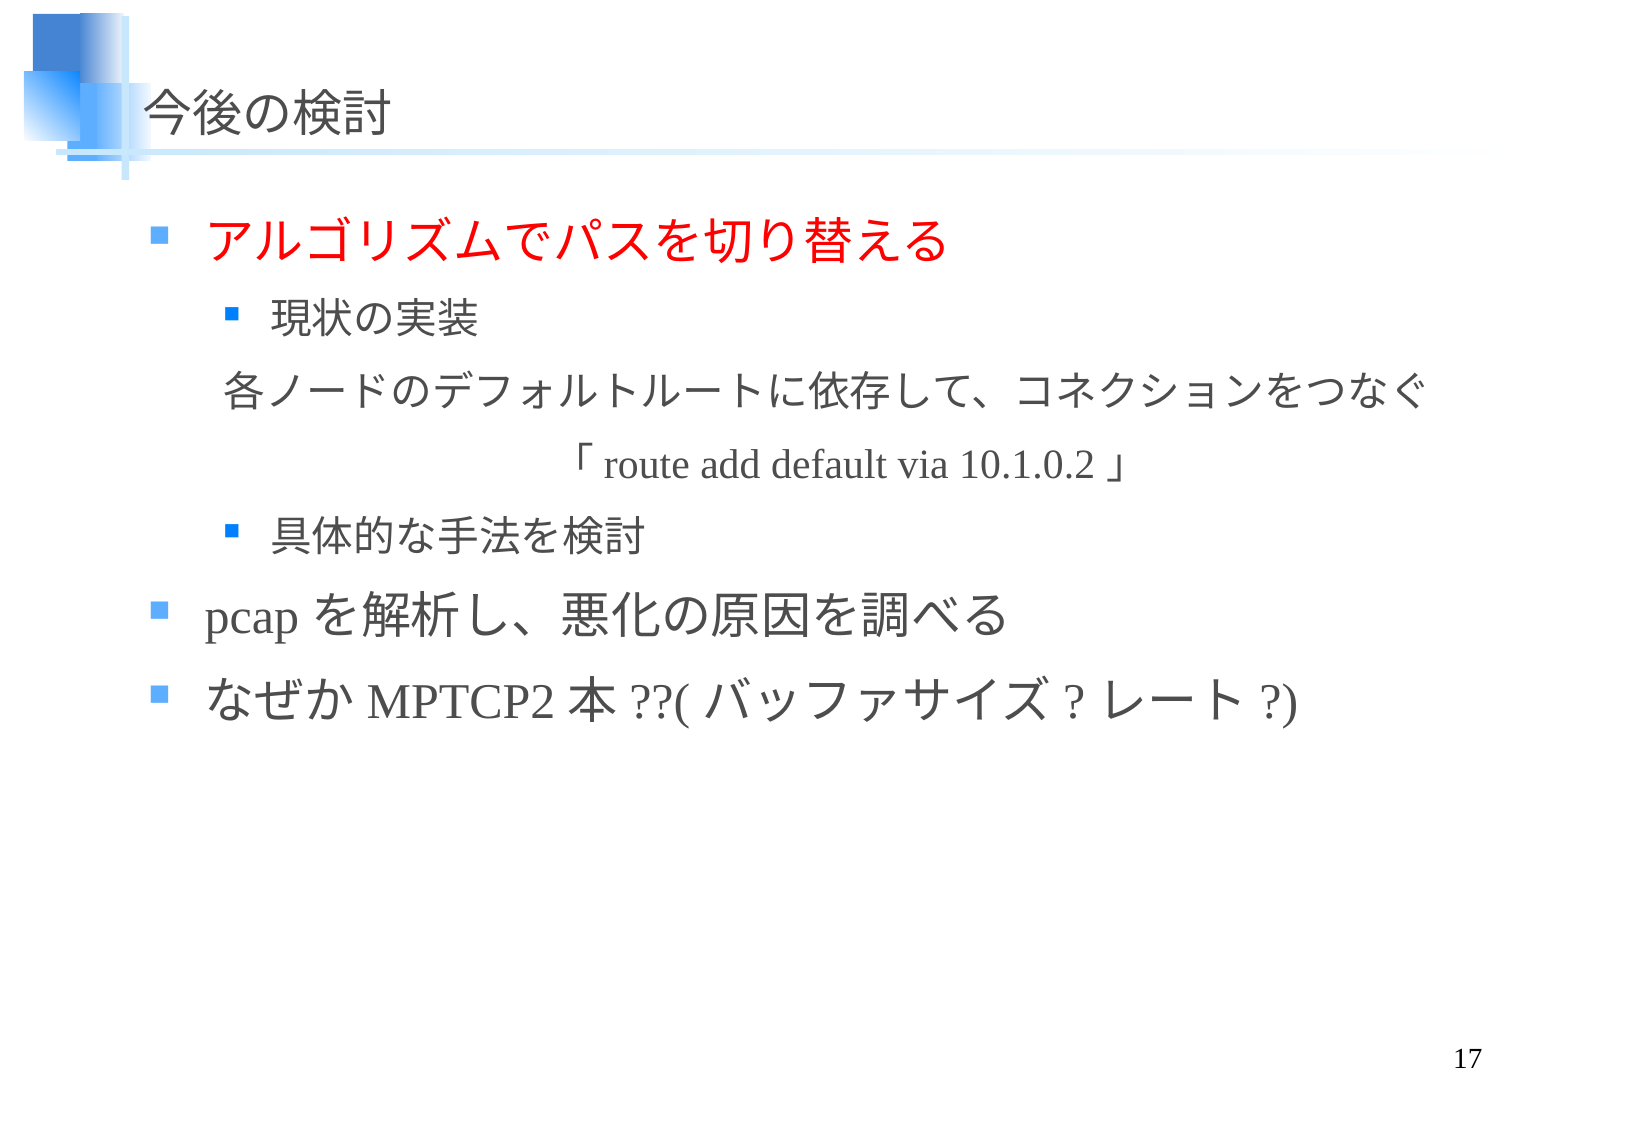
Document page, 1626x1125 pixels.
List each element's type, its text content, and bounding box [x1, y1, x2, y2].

title 今後の検討 [127, 54, 1522, 149]
slide_number 17 [1159, 1035, 1498, 1083]
list アルゴリズムでパスを切り替える 現状の実装 各ノードのデフォルトルートに依存して、コネクションをつなぐ 「route add default via 10.1.0.2」 具体的な手法を検討 pcapを解析し、悪化の原因を調べる なぜかMPTCP2本??(バッファサイズ?レート?) [133, 189, 1492, 988]
